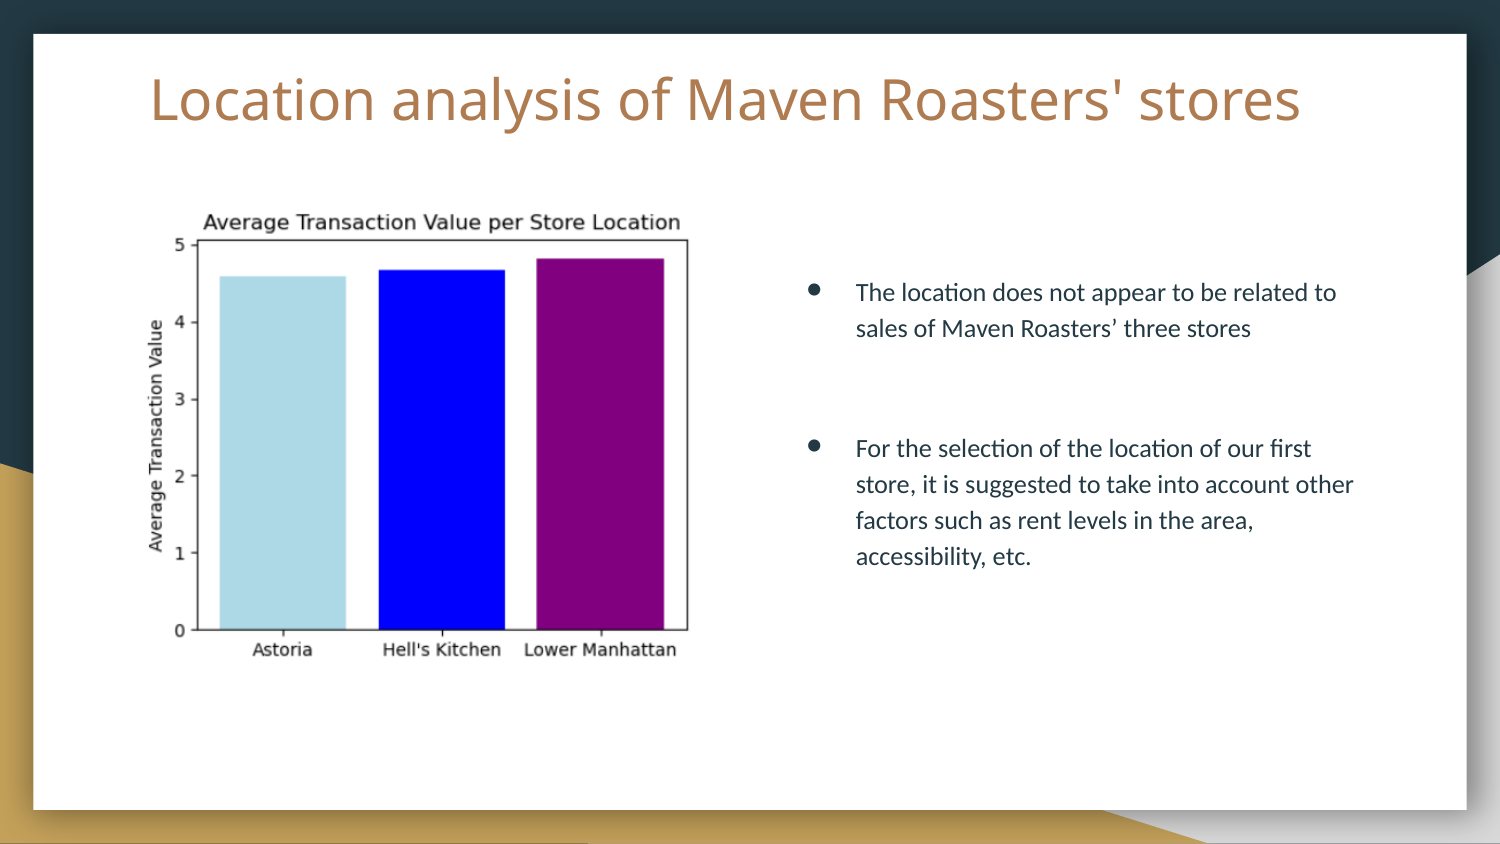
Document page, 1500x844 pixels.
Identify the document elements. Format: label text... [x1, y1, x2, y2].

list The location does not appear to be related to sales of Maven Roasters’ three stores For the selection of the location of our first store, it is suggested to take into account other factors such as rent levels in the area, accessibility, etc. [768, 255, 1373, 589]
title Location analysis of Maven Roasters' stores [134, 48, 1366, 205]
picture [125, 204, 744, 677]
